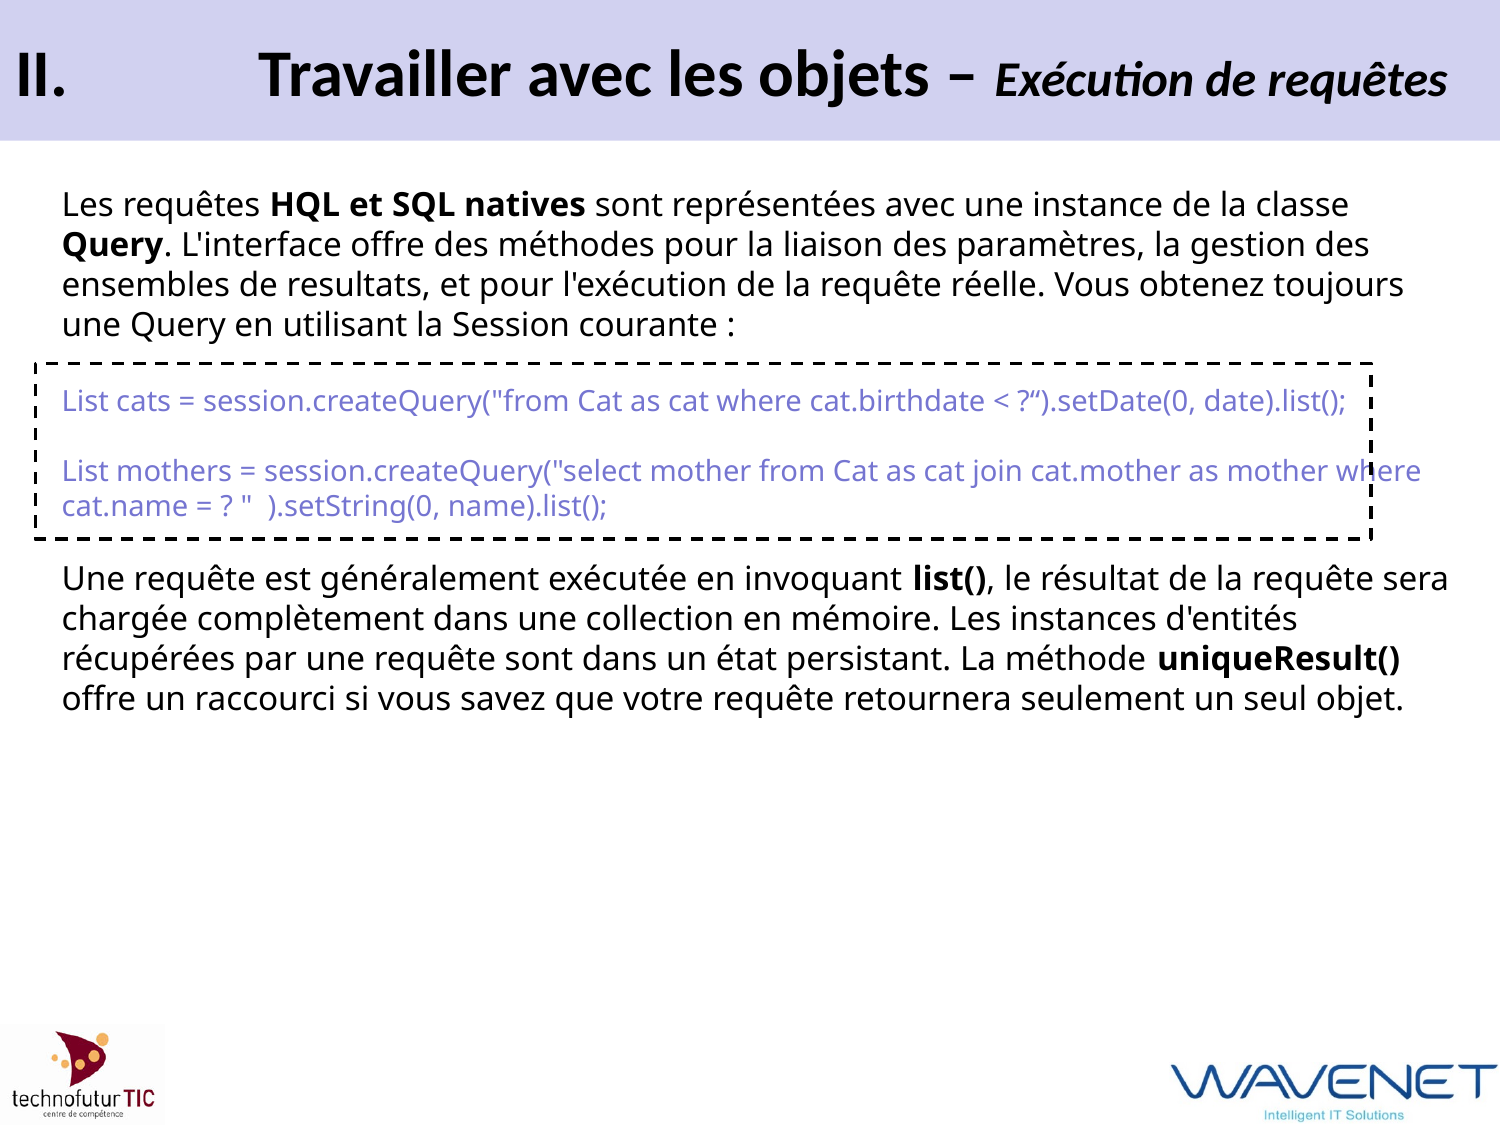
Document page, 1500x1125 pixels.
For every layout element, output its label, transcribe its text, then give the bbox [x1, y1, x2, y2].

text_box [35, 363, 1371, 540]
text_box Les requêtes HQL et SQL natives sont représentées avec une instance de la classe Query. L'interface offre des méthodes pour la liaison des paramètres, la gestion des ensembles de resultats, et pour l'exécution de la requête réelle. Vous obtenez toujours une Query en utilisant la Session courante : List cats = session.createQuery("from Cat as cat where cat.birthdate < ?“).setDate(0, date).list(); List mothers = session.createQuery("select mother from Cat as cat join cat.mother as mother where cat.name = ? " ).setString(0, name).list(); Une requête est généralement exécutée en invoquant list(), le résultat de la requête sera chargée complètement dans une collection en mémoire. Les instances d'entités récupérées par une requête sont dans un état persistant. La méthode uniqueResult() offre un raccourci si vous savez que votre requête retournera seulement un seul objet. [46, 175, 1465, 795]
title II. Travailler avec les objets – Exécution de requêtes [0, 0, 1500, 141]
picture [1169, 1062, 1499, 1124]
picture [0, 1024, 165, 1125]
